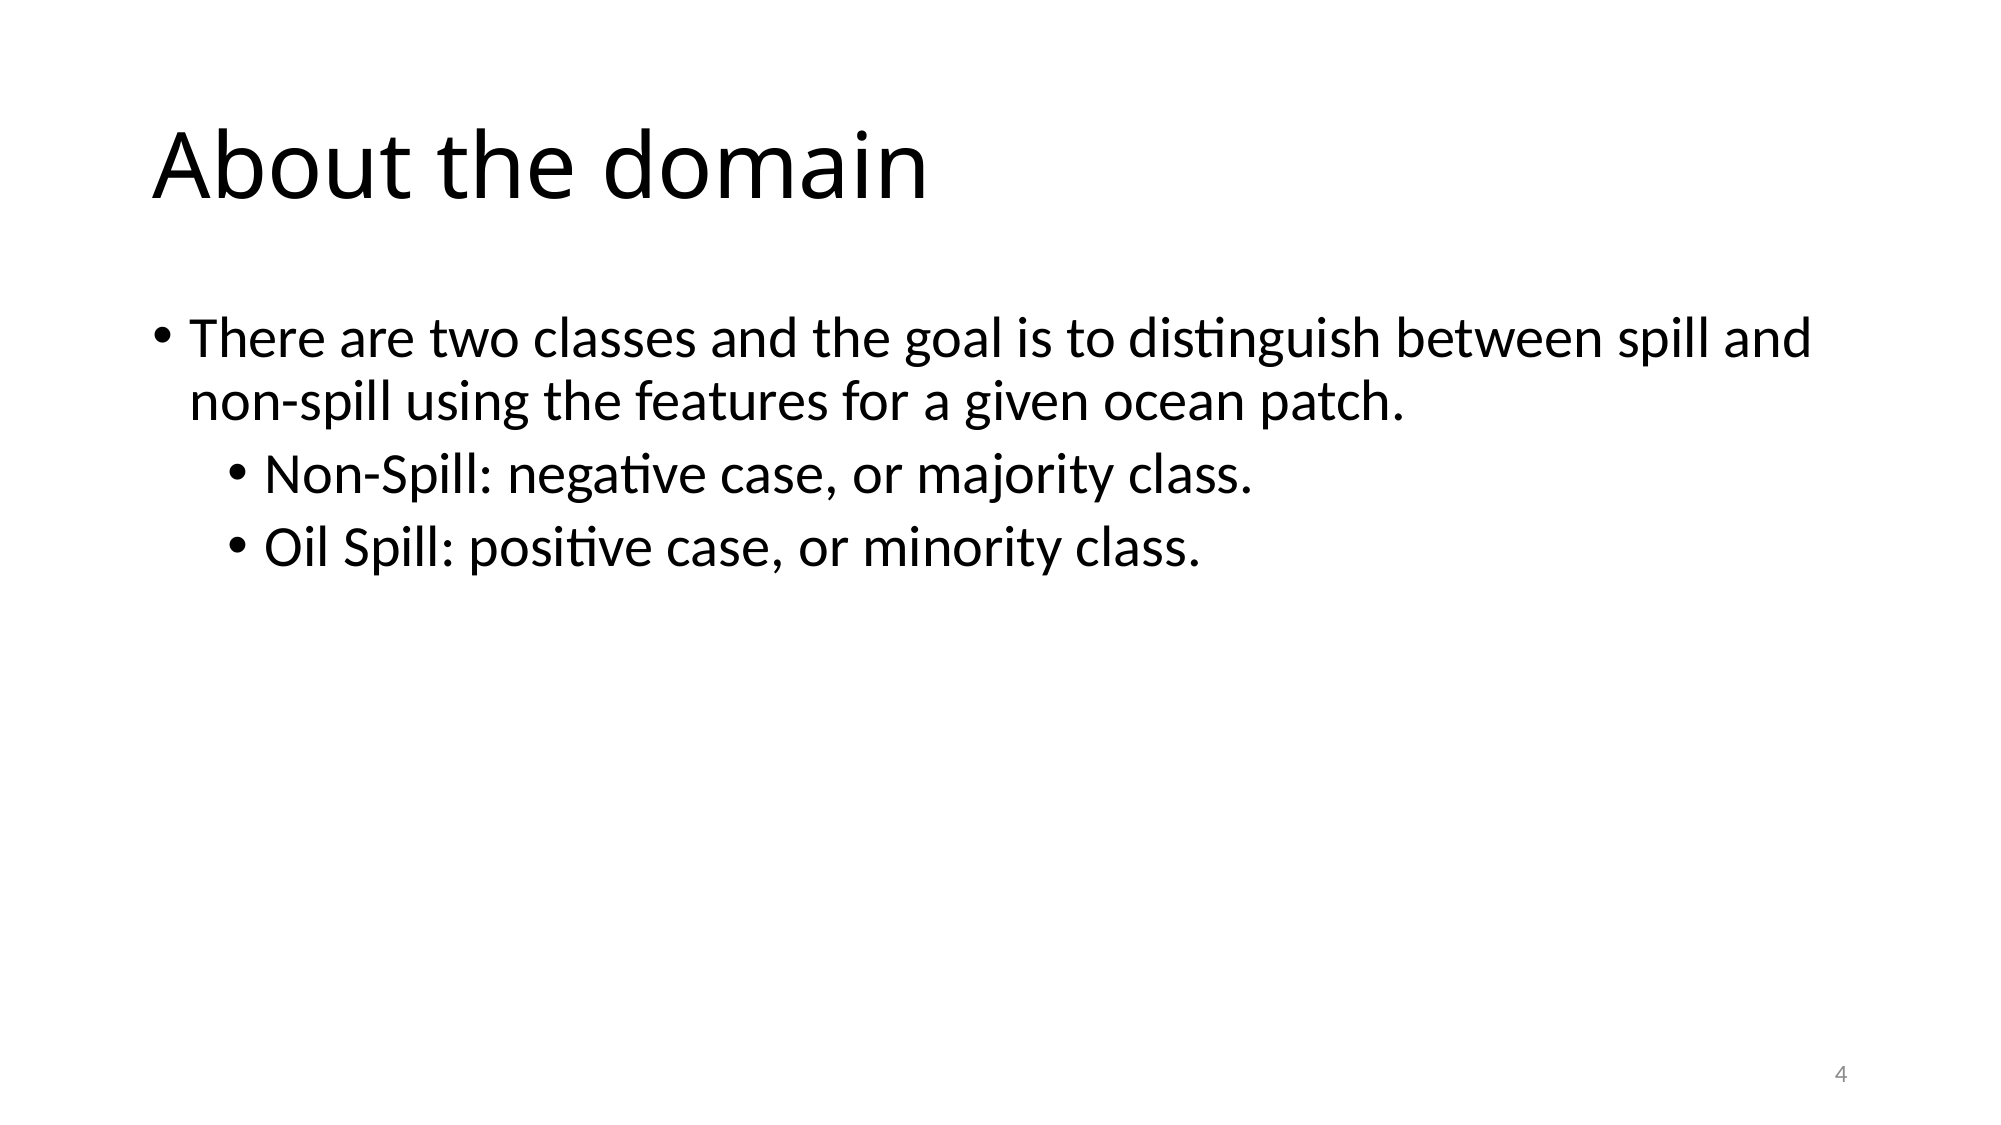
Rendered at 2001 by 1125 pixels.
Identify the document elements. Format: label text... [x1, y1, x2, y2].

list There are two classes and the goal is to distinguish between spill and non-spill using the features for a given ocean patch. Non-Spill: negative case, or majority class. Oil Spill: positive case, or minority class. [137, 299, 1863, 1014]
title About the domain [137, 59, 1863, 278]
slide_number 4 [1412, 1042, 1863, 1103]
